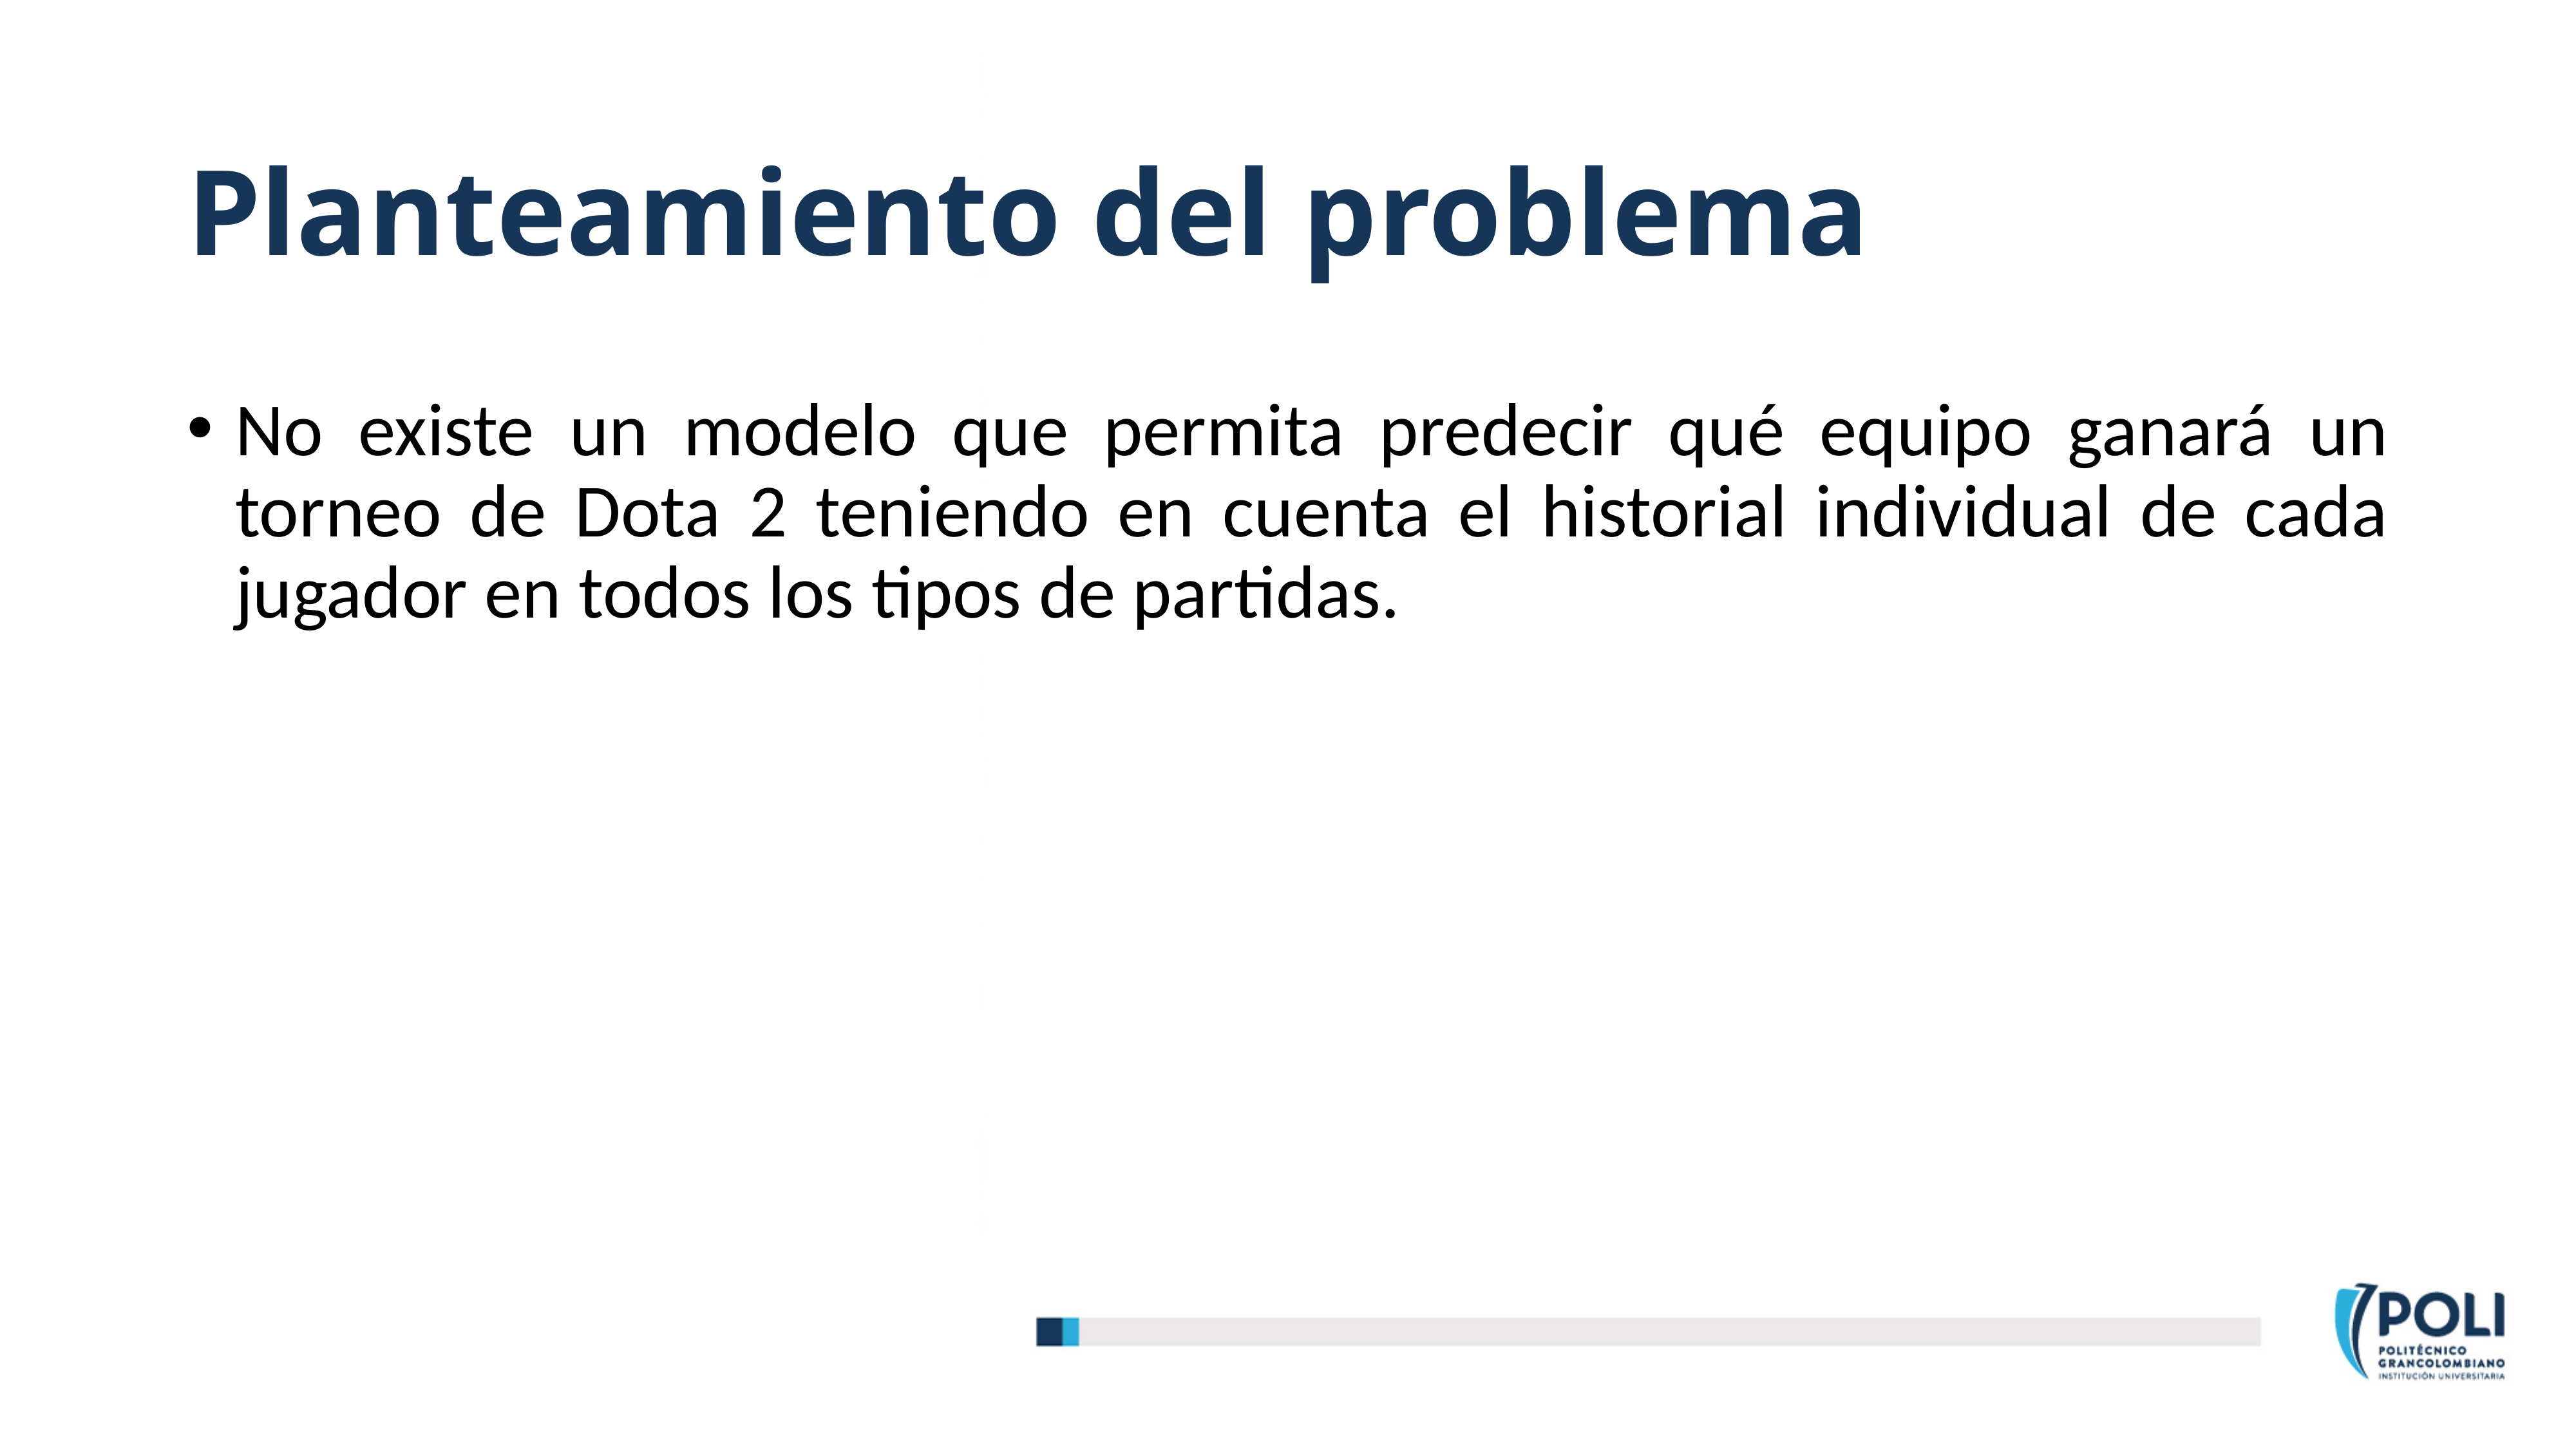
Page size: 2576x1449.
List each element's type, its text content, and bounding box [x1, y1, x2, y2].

title Planteamiento del problema [176, 77, 978, 357]
list No existe un modelo que permita predecir qué equipo ganará un torneo de Dota 2 teniendo en cuenta el historial individual de cada jugador en todos los tipos de partidas. [176, 385, 978, 1305]
picture [978, 0, 2576, 1449]
